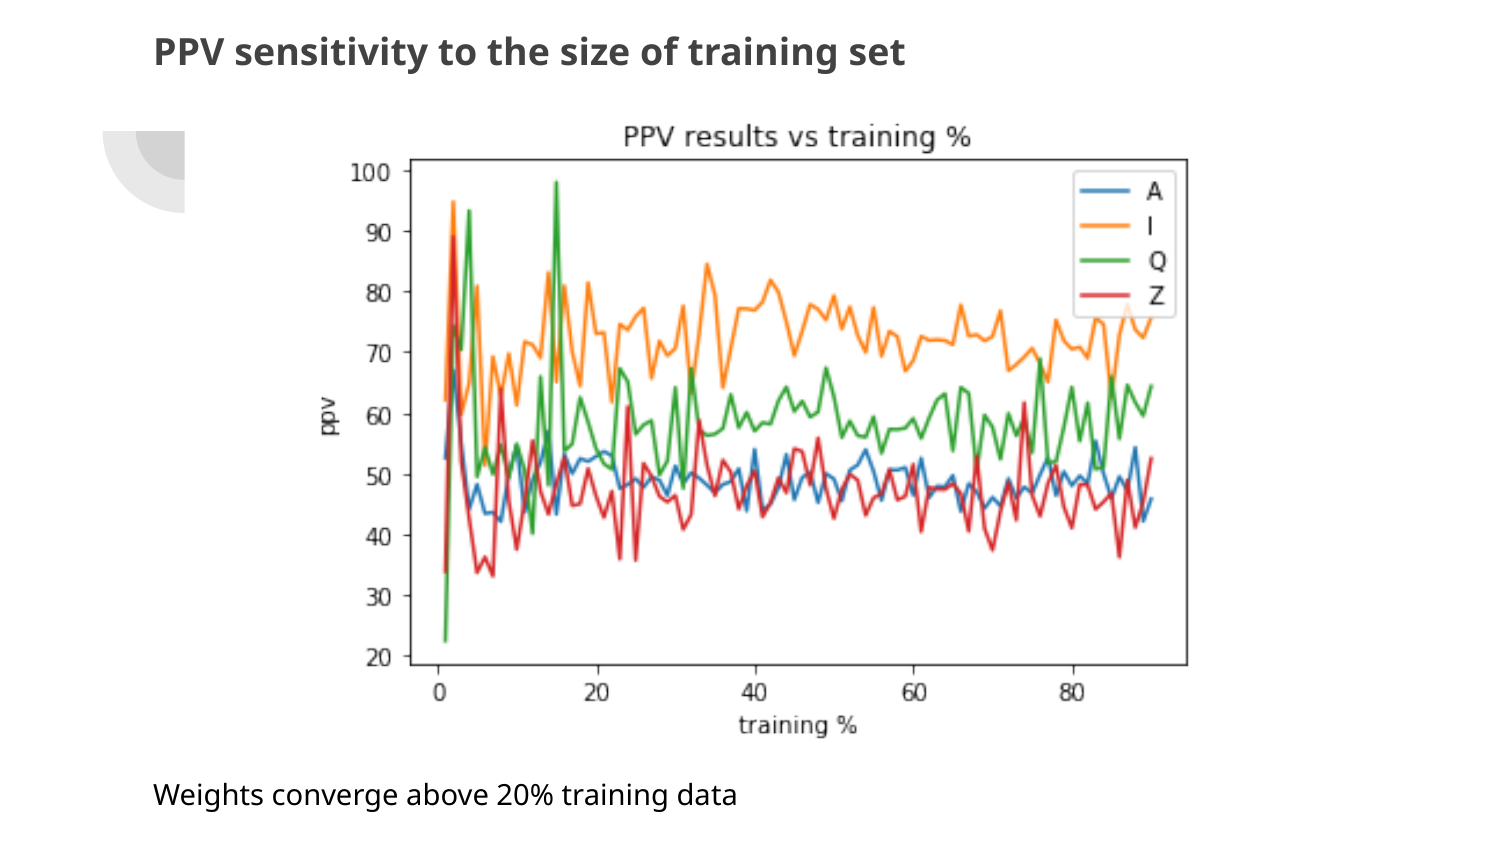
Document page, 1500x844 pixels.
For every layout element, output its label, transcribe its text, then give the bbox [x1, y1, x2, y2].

picture [301, 108, 1211, 753]
text_box Weights converge above 20% training data [138, 769, 1044, 820]
title PPV sensitivity to the size of training set [137, 12, 1484, 69]
